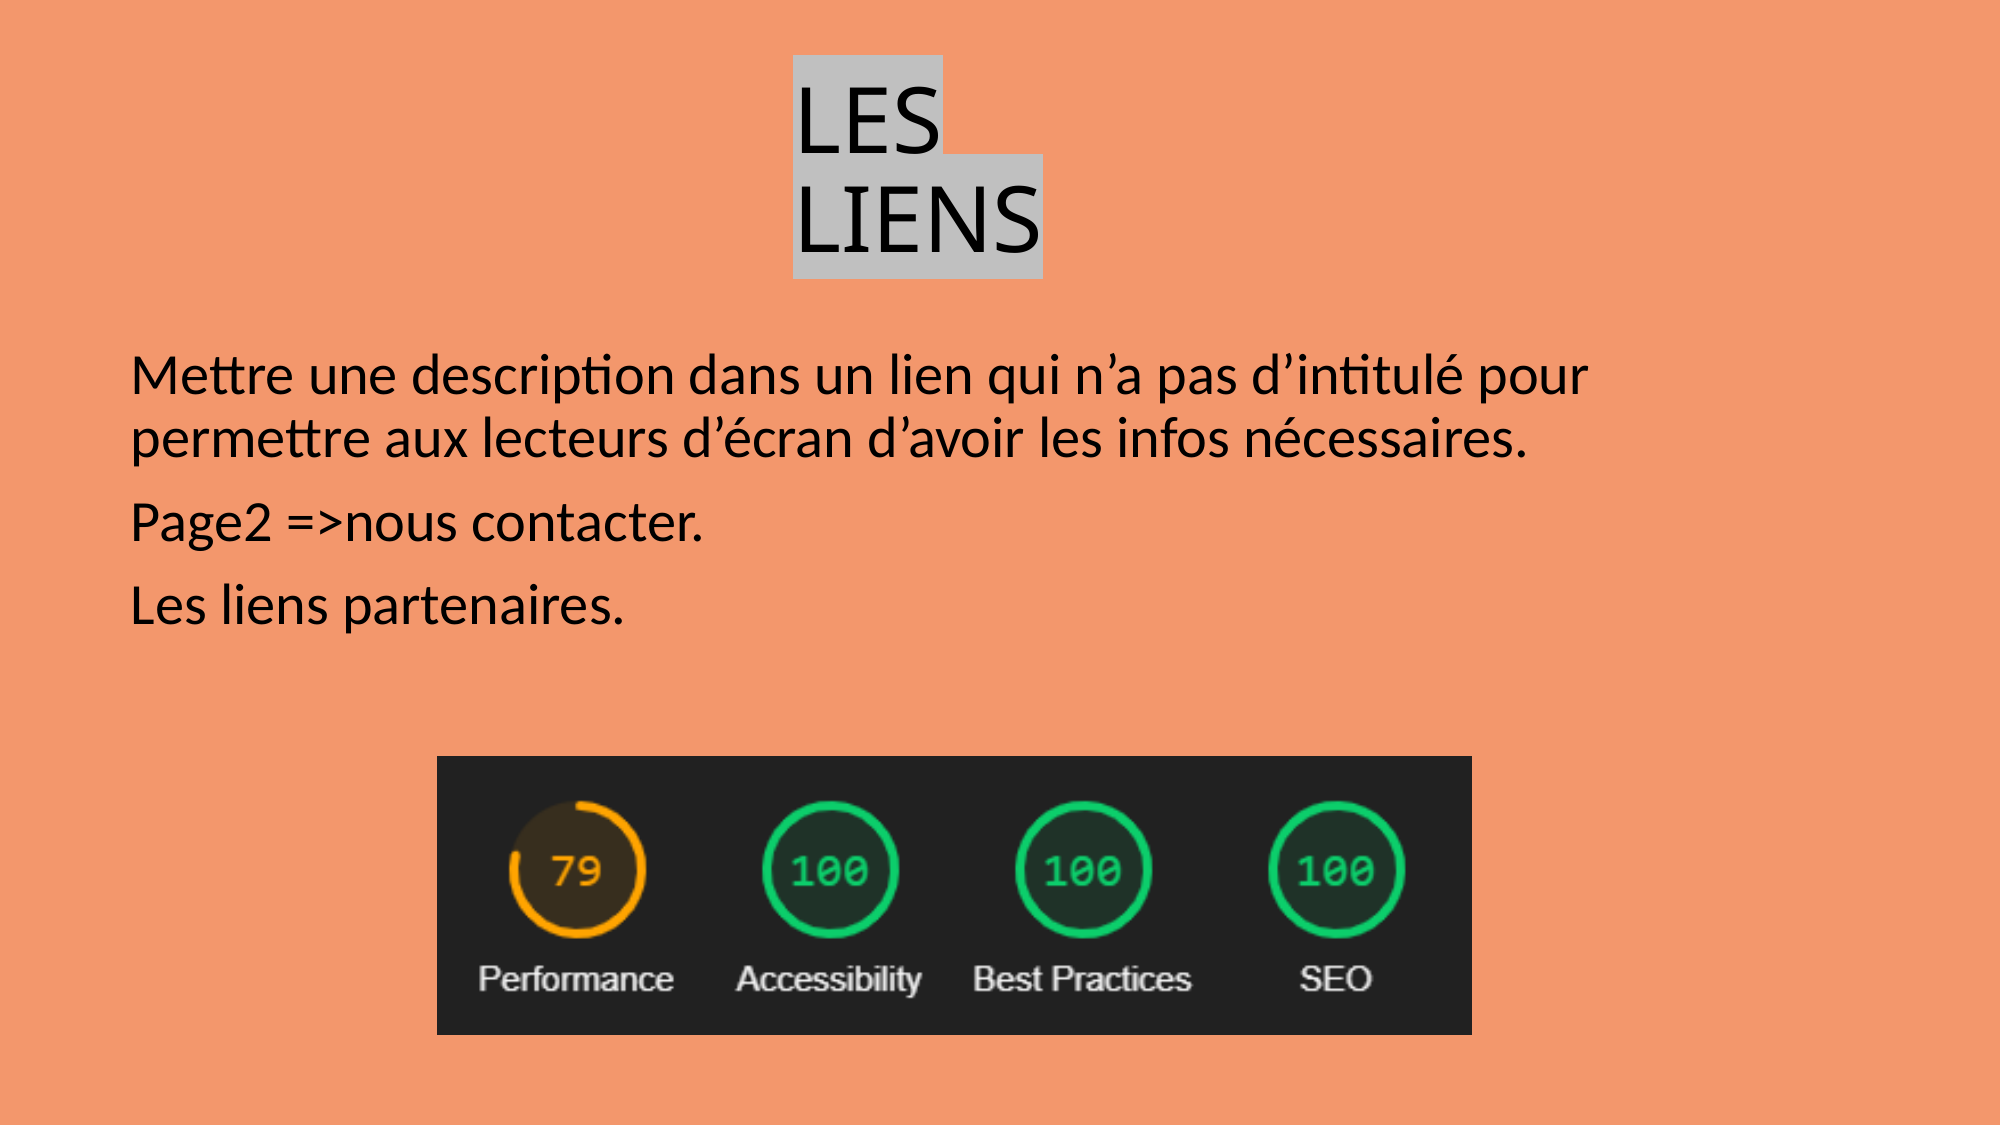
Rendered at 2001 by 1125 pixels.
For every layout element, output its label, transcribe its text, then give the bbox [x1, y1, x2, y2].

list Mettre une description dans un lien qui n’a pas d’intitulé pour permettre aux lecteurs d’écran d’avoir les infos nécessaires. Page2 =>nous contacter. Les liens partenaires. [115, 336, 1841, 844]
picture [437, 756, 1472, 1035]
title LES LIENS [778, 64, 1179, 282]
